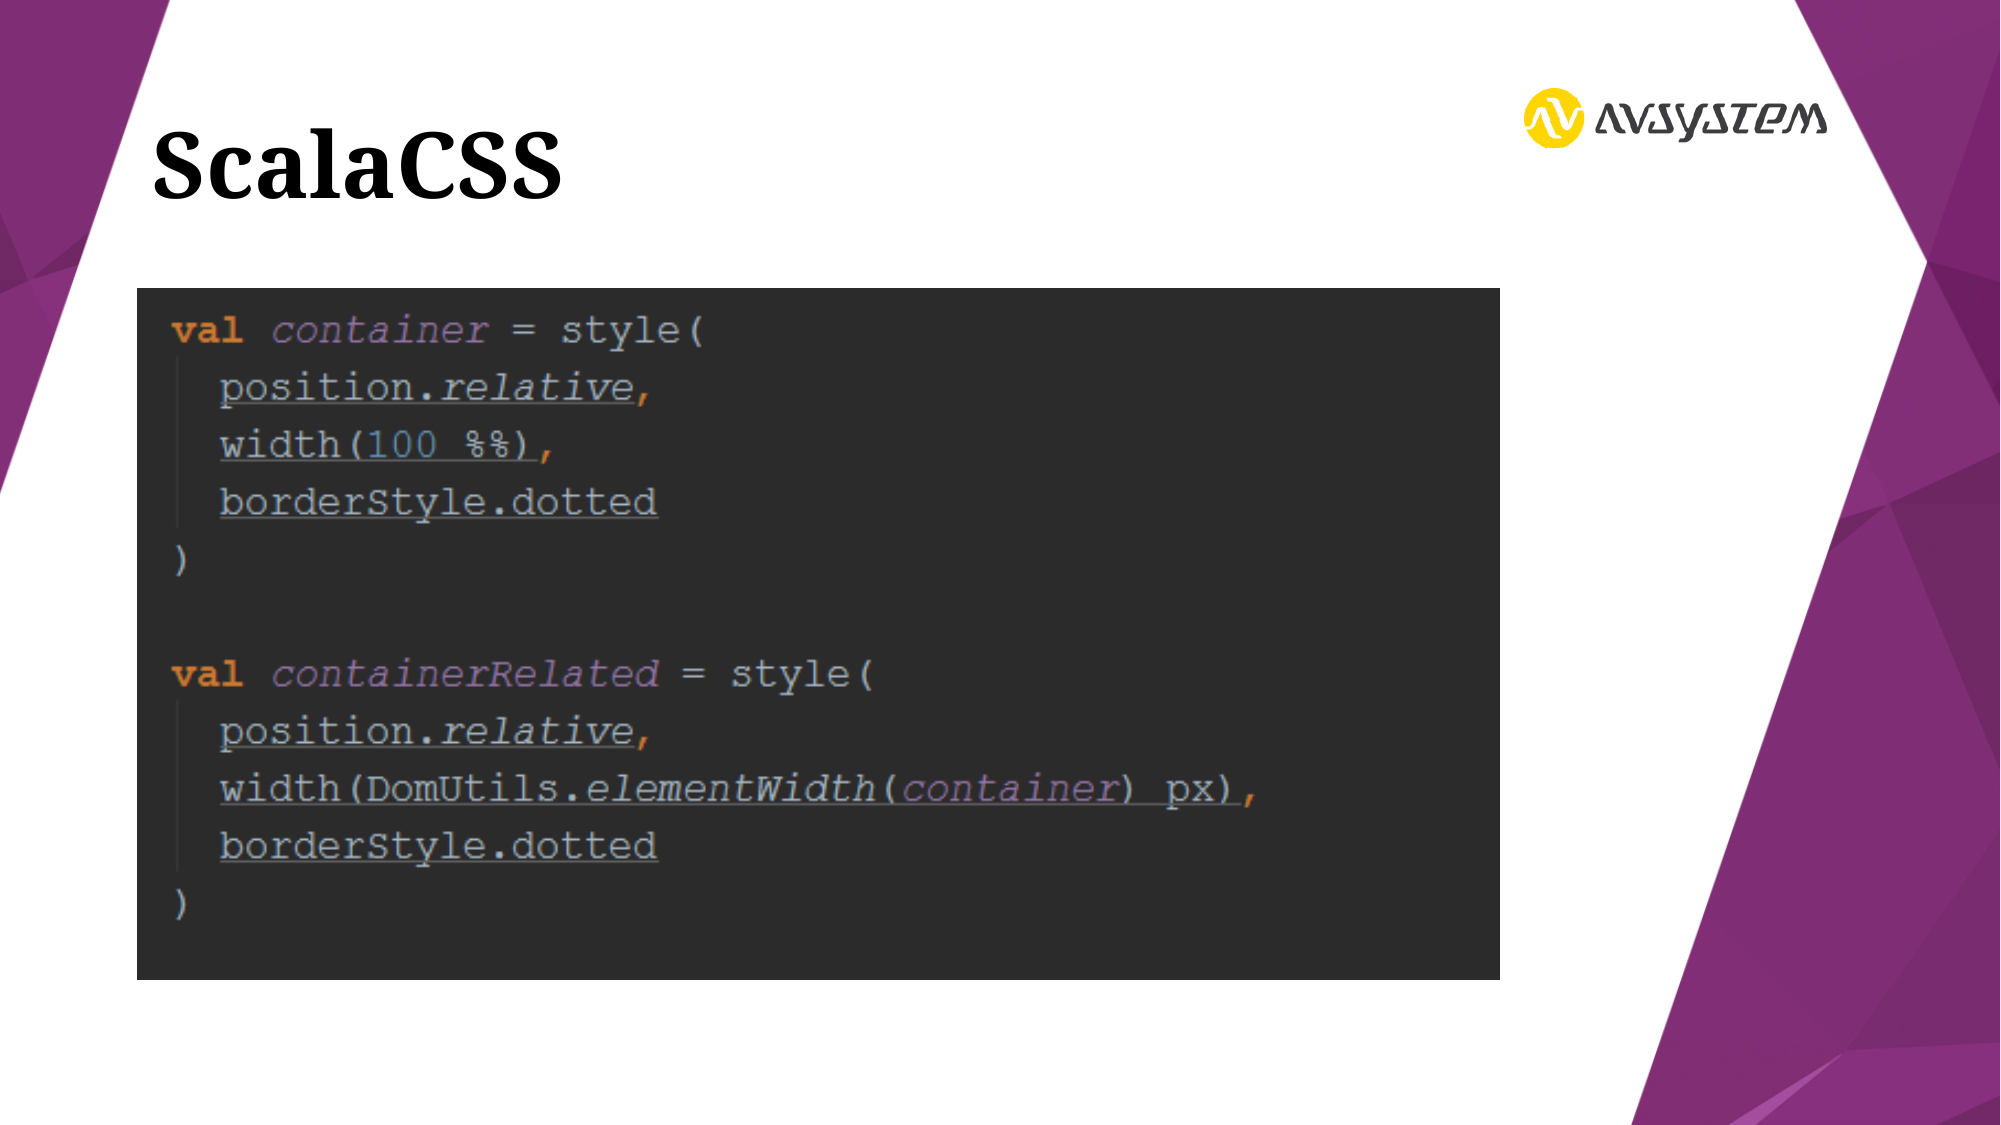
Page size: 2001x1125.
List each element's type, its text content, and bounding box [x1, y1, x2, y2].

picture [0, 0, 2001, 1125]
title ScalaCSS [137, 59, 1863, 278]
